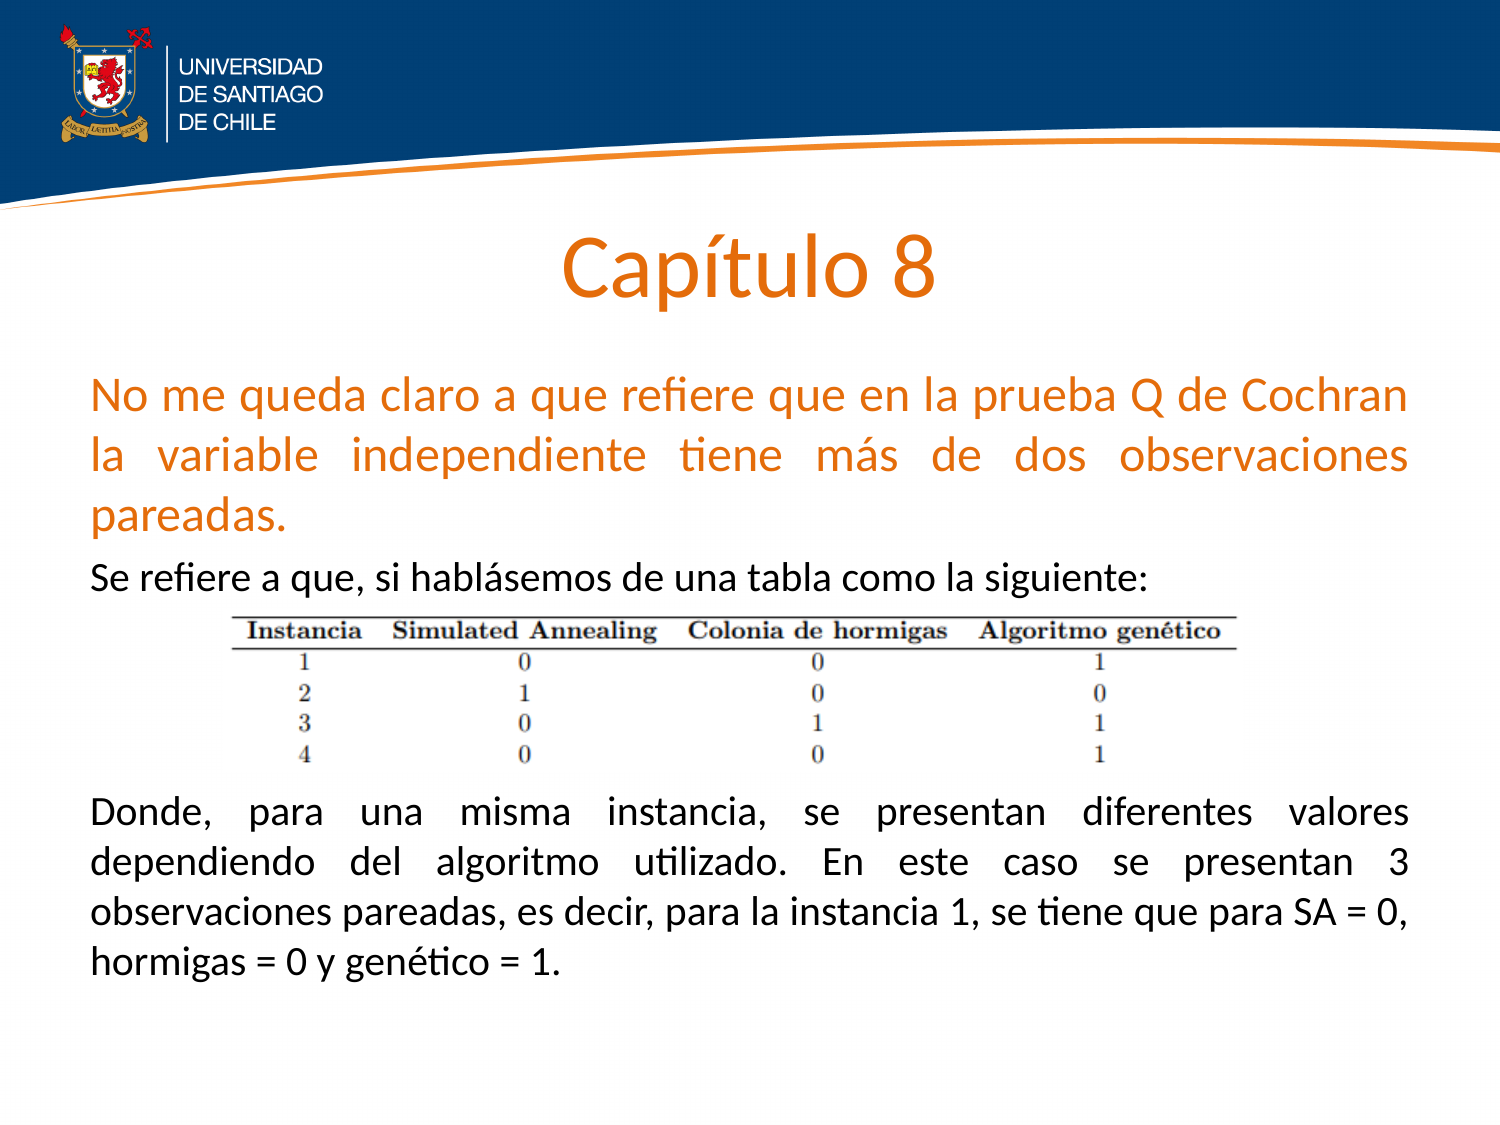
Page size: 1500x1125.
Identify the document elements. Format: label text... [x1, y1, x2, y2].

picture [0, 0, 1500, 1125]
title Capítulo 8 [75, 166, 1425, 354]
list No me queda claro a que refiere que en la prueba Q de Cochran la variable independiente tiene más de dos observaciones pareadas. Se refiere a que, si hablásemos de una tabla como la siguiente: Donde, para una misma instancia, se presentan diferentes valores dependiendo del algoritmo utilizado. En este caso se presentan 3 observaciones pareadas, es decir, para la instancia 1, se tiene que para SA = 0, hormigas = 0 y genético = 1. [75, 354, 1425, 1005]
